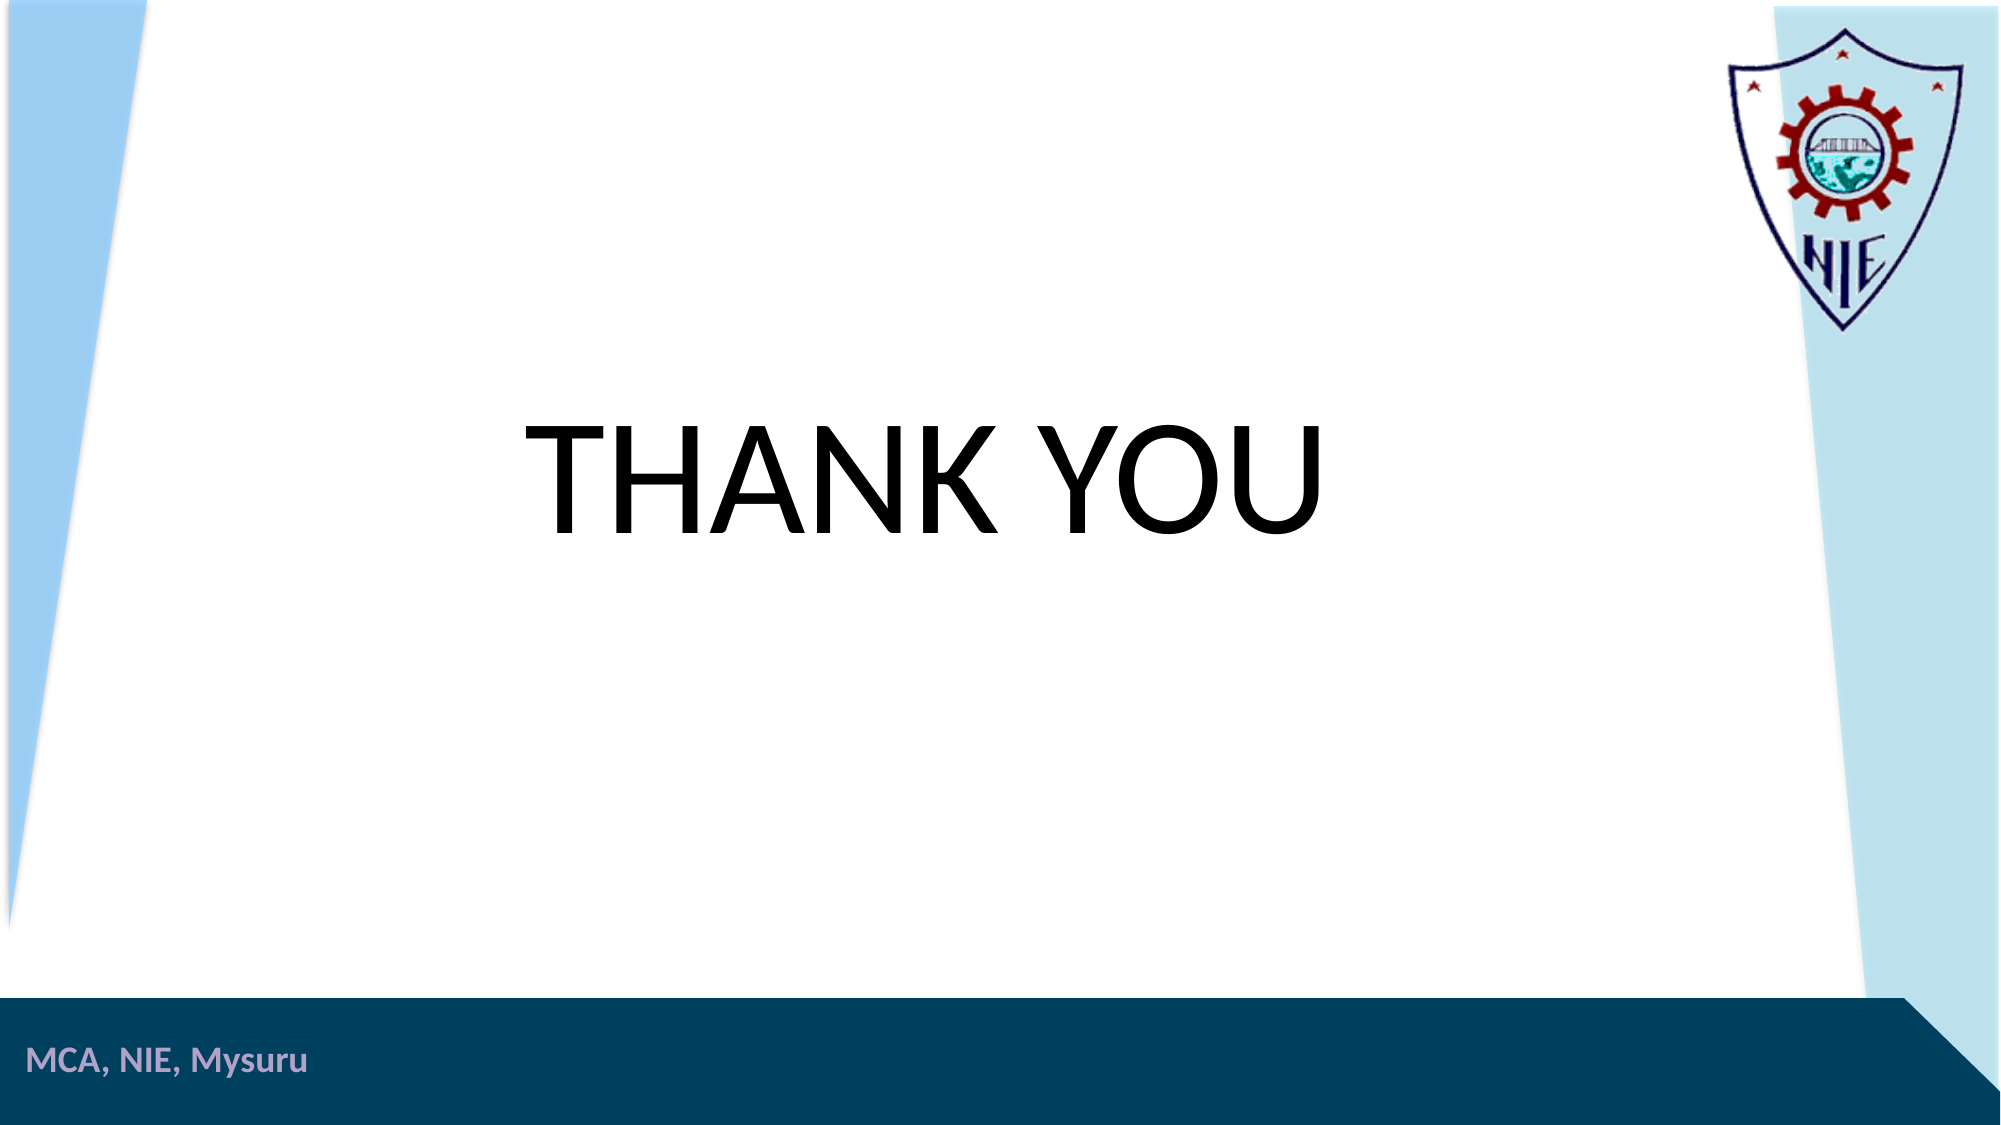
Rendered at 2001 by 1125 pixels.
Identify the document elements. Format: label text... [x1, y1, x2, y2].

picture [1633, 0, 2001, 401]
text_box THANK YOU [509, 359, 1565, 575]
